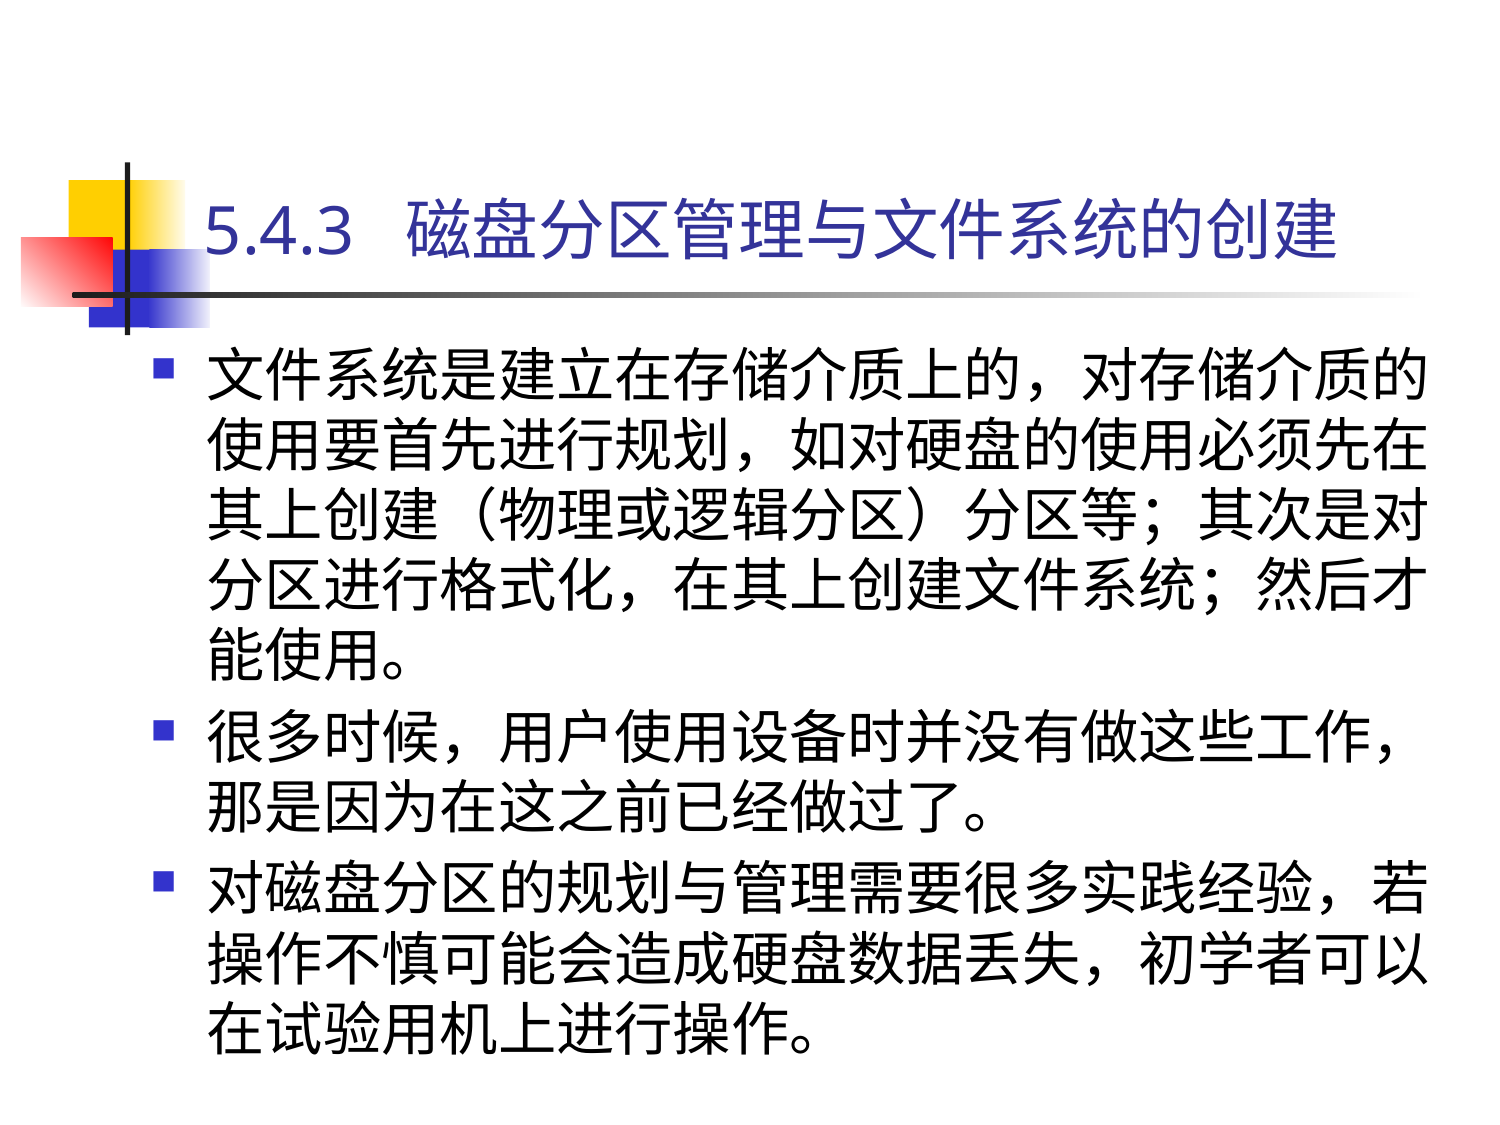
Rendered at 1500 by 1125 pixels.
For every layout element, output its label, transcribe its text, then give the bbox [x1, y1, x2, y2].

title 5.4.3 磁盘分区管理与文件系统的创建 [188, 34, 1468, 276]
list 文件系统是建立在存储介质上的，对存储介质的使用要首先进行规划，如对硬盘的使用必须先在其上创建（物理或逻辑分区）分区等；其次是对分区进行格式化，在其上创建文件系统；然后才能使用。 很多时候，用户使用设备时并没有做这些工作，那是因为在这之前已经做过了。 对磁盘分区的规划与管理需要很多实践经验，若操作不慎可能会造成硬盘数据丢失，初学者可以在试验用机上进行操作。 [135, 330, 1470, 1007]
